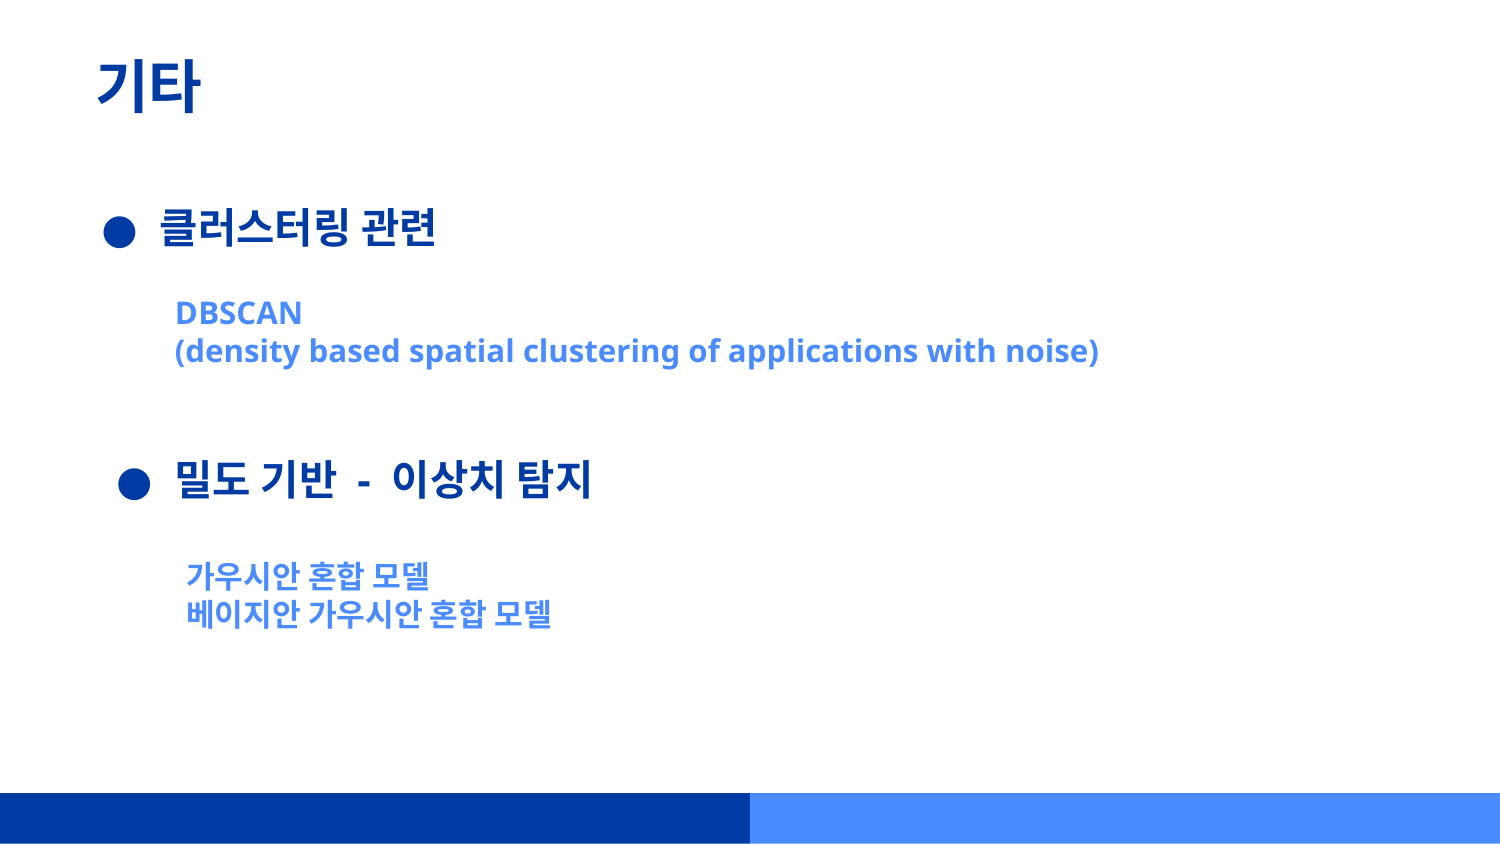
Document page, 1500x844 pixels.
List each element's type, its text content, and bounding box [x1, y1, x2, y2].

text_box 밀도 기반 - 이상치 탐지 [84, 439, 674, 534]
text_box DBSCAN (density based spatial clustering of applications with noise) [160, 269, 1244, 393]
text_box 클러스터링 관련 [69, 187, 659, 282]
text_box 기타 [80, 35, 1345, 129]
text_box 가우시안 혼합 모델 베이지안 가우시안 혼합 모델 [171, 533, 1255, 657]
